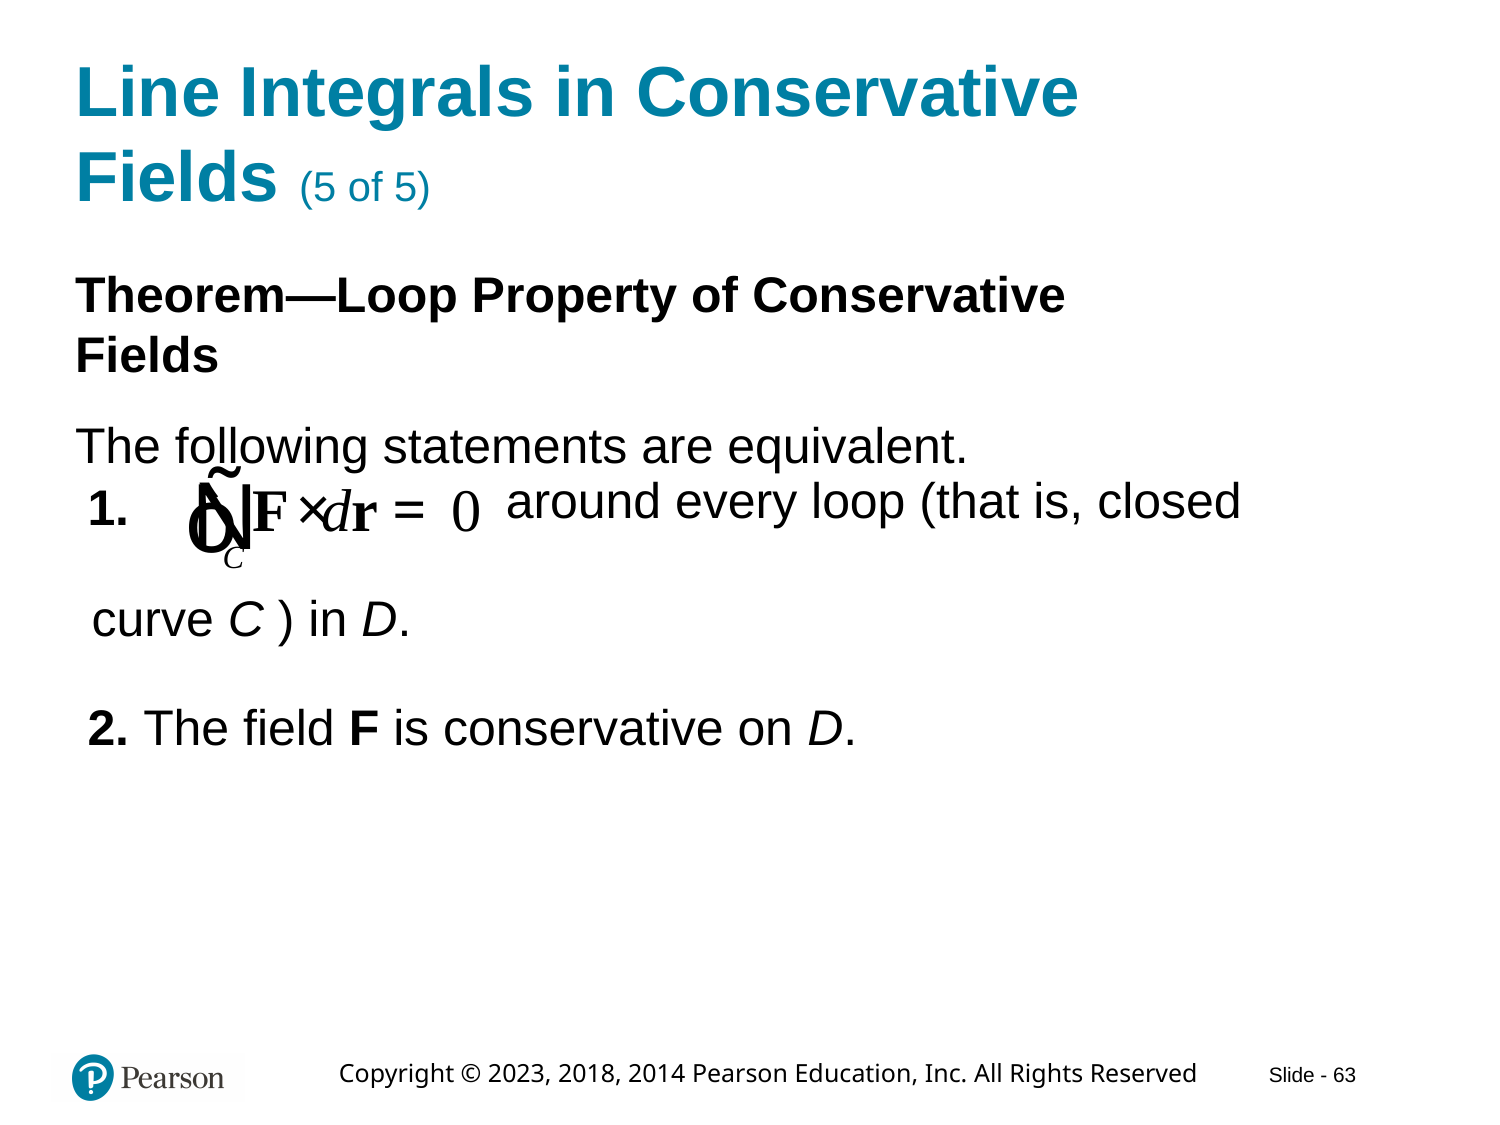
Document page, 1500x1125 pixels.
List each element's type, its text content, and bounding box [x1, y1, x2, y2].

picture [51, 1053, 245, 1102]
list curve C ) in D. [91, 585, 525, 665]
list 1. [87, 475, 162, 554]
title Line Integrals in Conservative Fields (5 of 5) [75, 35, 1263, 216]
list Theorem—Loop Property of Conservative Fields The following statements are equivalent. [75, 262, 1225, 450]
list around every loop (that is, closed [505, 468, 1250, 552]
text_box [179, 459, 485, 575]
list 2. The field F is conservative on D. [87, 695, 1038, 783]
